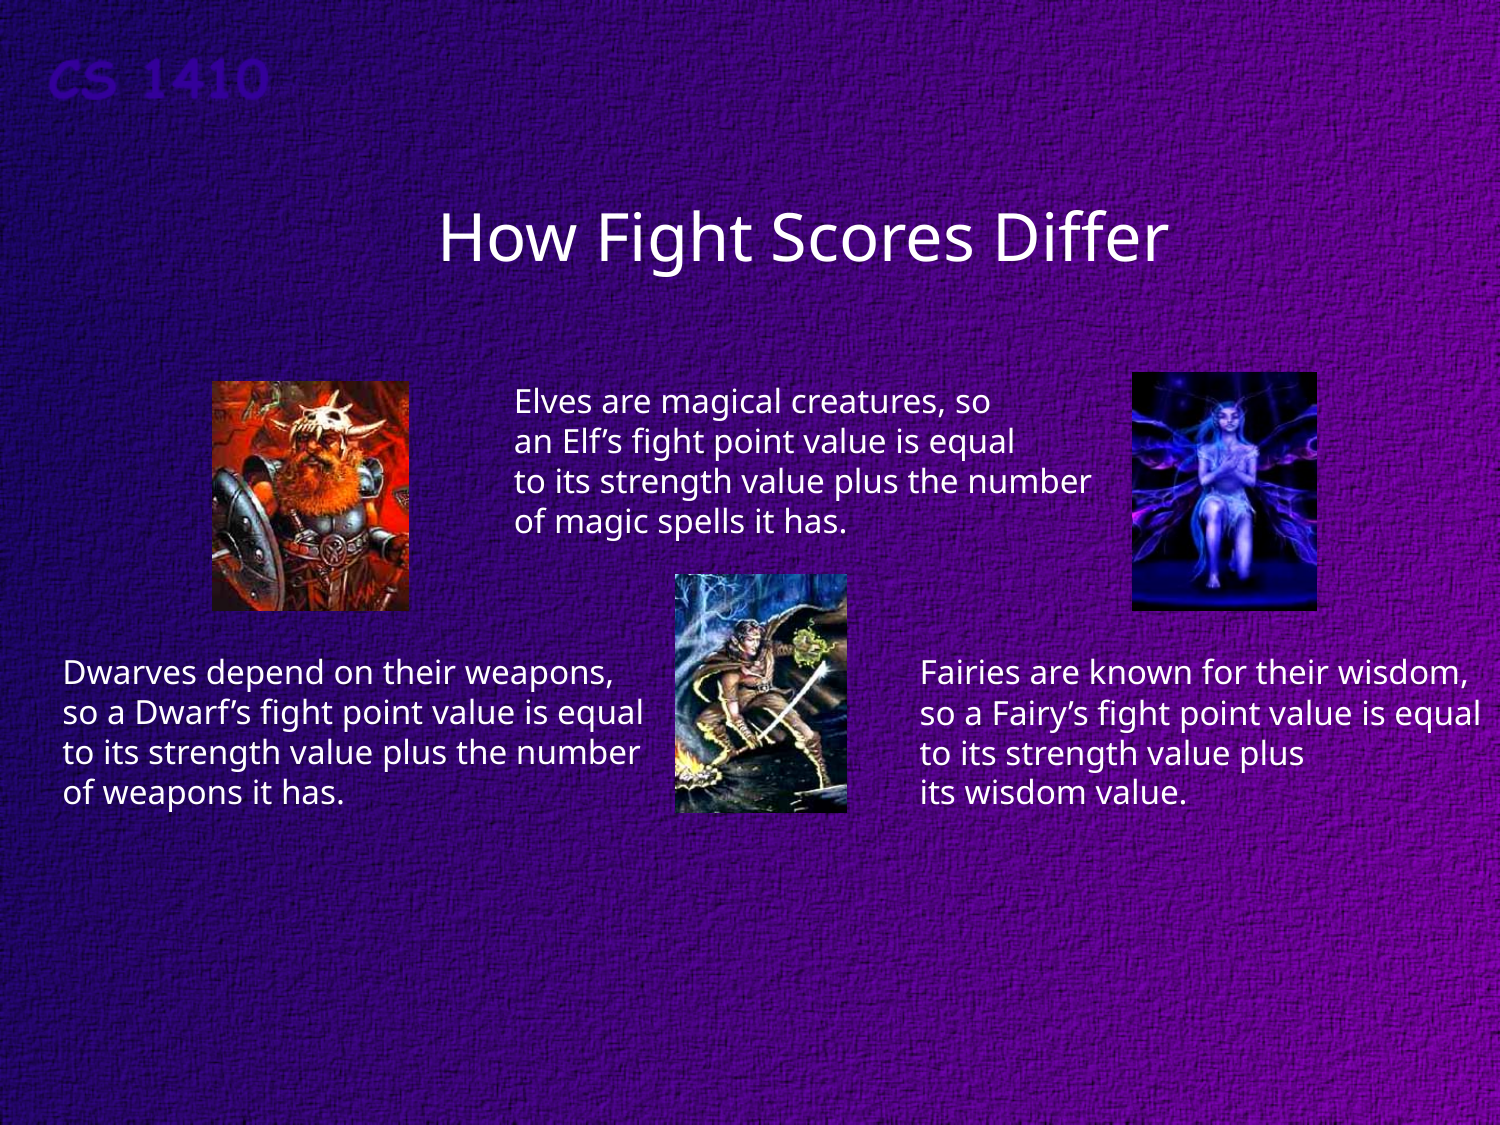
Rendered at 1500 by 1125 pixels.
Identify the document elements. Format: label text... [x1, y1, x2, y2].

text_box Elves are magical creatures, so an Elf’s fight point value is equal to its strength value plus the number of magic spells it has. [499, 372, 1109, 548]
text_box Dwarves depend on their weapons, so a Dwarf’s fight point value is equal to its strength value plus the number of weapons it has. [47, 643, 661, 819]
text_box How Fight Scores Differ [422, 187, 1186, 283]
text_box Fairies are known for their wisdom, so a Fairy’s fight point value is equal to its strength value plus its wisdom value. [904, 644, 1498, 819]
picture [0, 0, 1500, 1125]
